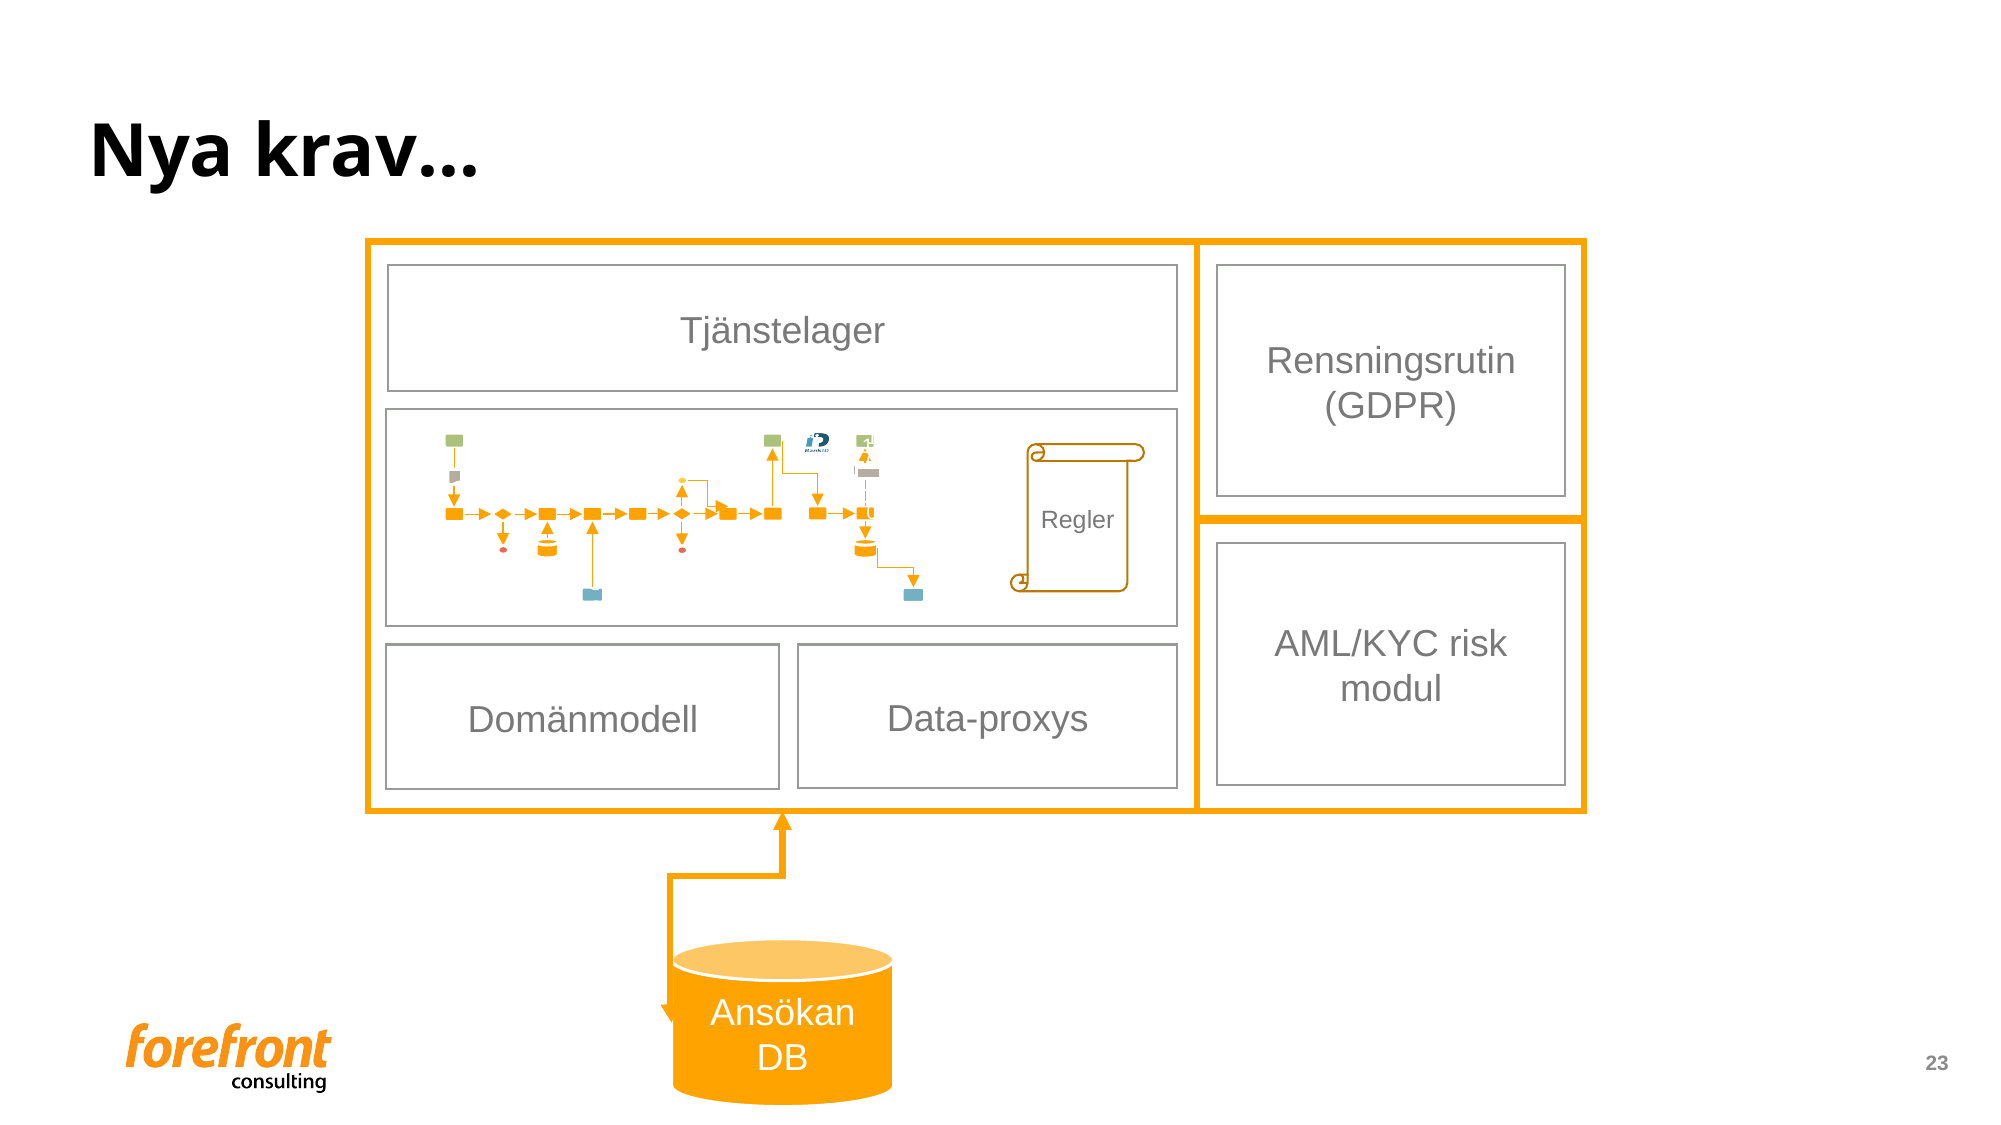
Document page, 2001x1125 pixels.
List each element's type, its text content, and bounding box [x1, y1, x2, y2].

slide_number 23 [1874, 999, 2000, 1125]
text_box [1197, 517, 1585, 812]
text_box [367, 241, 1197, 812]
picture [125, 1023, 332, 1093]
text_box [1197, 241, 1585, 517]
text_box Ansökan DB [670, 937, 896, 1109]
title Nya krav… [88, 105, 1875, 201]
